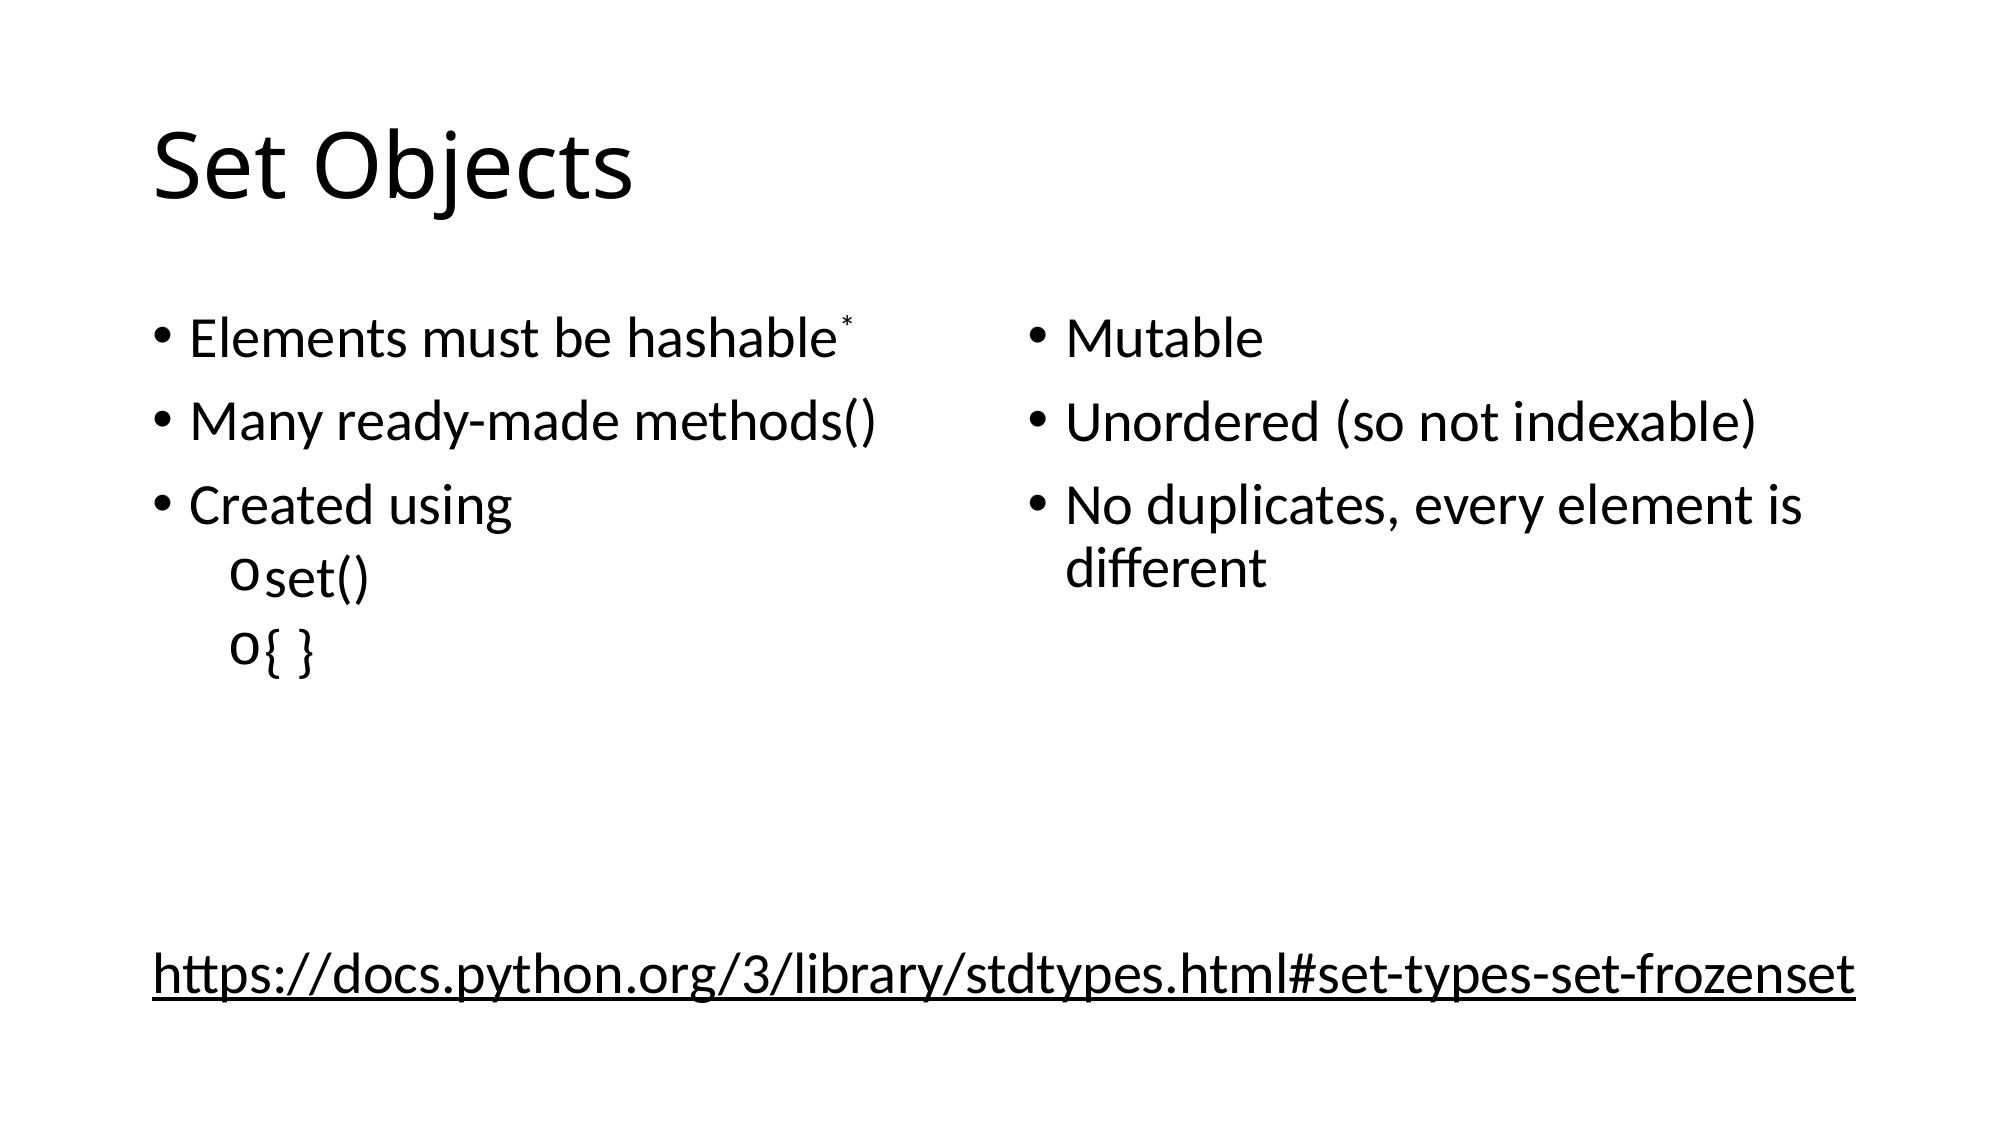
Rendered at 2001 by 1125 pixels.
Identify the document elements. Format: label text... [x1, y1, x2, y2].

text_box https://docs.python.org/3/library/stdtypes.html#set-types-set-frozenset [137, 927, 2000, 1013]
title Set Objects [137, 59, 1863, 278]
list Mutable Unordered (so not indexable) No duplicates, every element is different [1012, 299, 1863, 927]
list Elements must be hashable* Many ready-made methods() Created using set() { } [137, 299, 988, 927]
